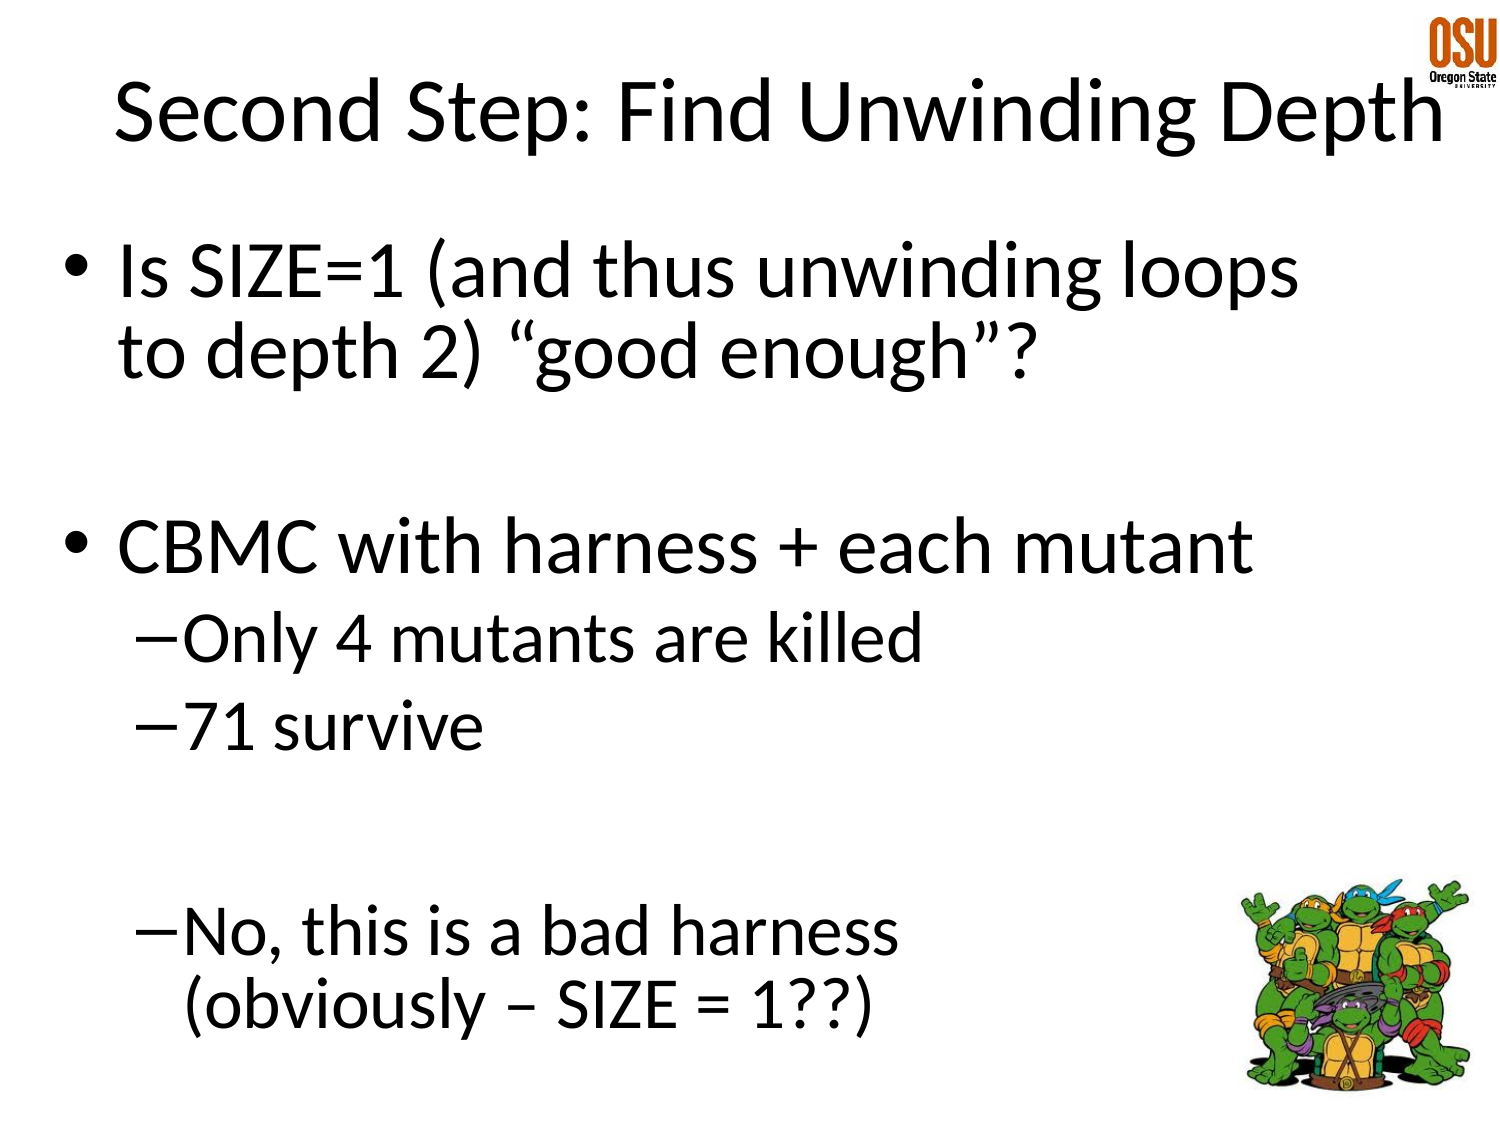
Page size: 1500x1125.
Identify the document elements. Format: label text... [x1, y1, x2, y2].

picture [1412, 17, 1500, 88]
title Second Step: Find Unwinding Depth [66, 40, 1497, 169]
list Is SIZE=1 (and thus unwinding loops to depth 2) “good enough”? CBMC with harness + each mutant Only 4 mutants are killed 71 survive No, this is a bad harness (obviously – SIZE = 1??) [47, 224, 1365, 1058]
picture [1237, 874, 1476, 1100]
